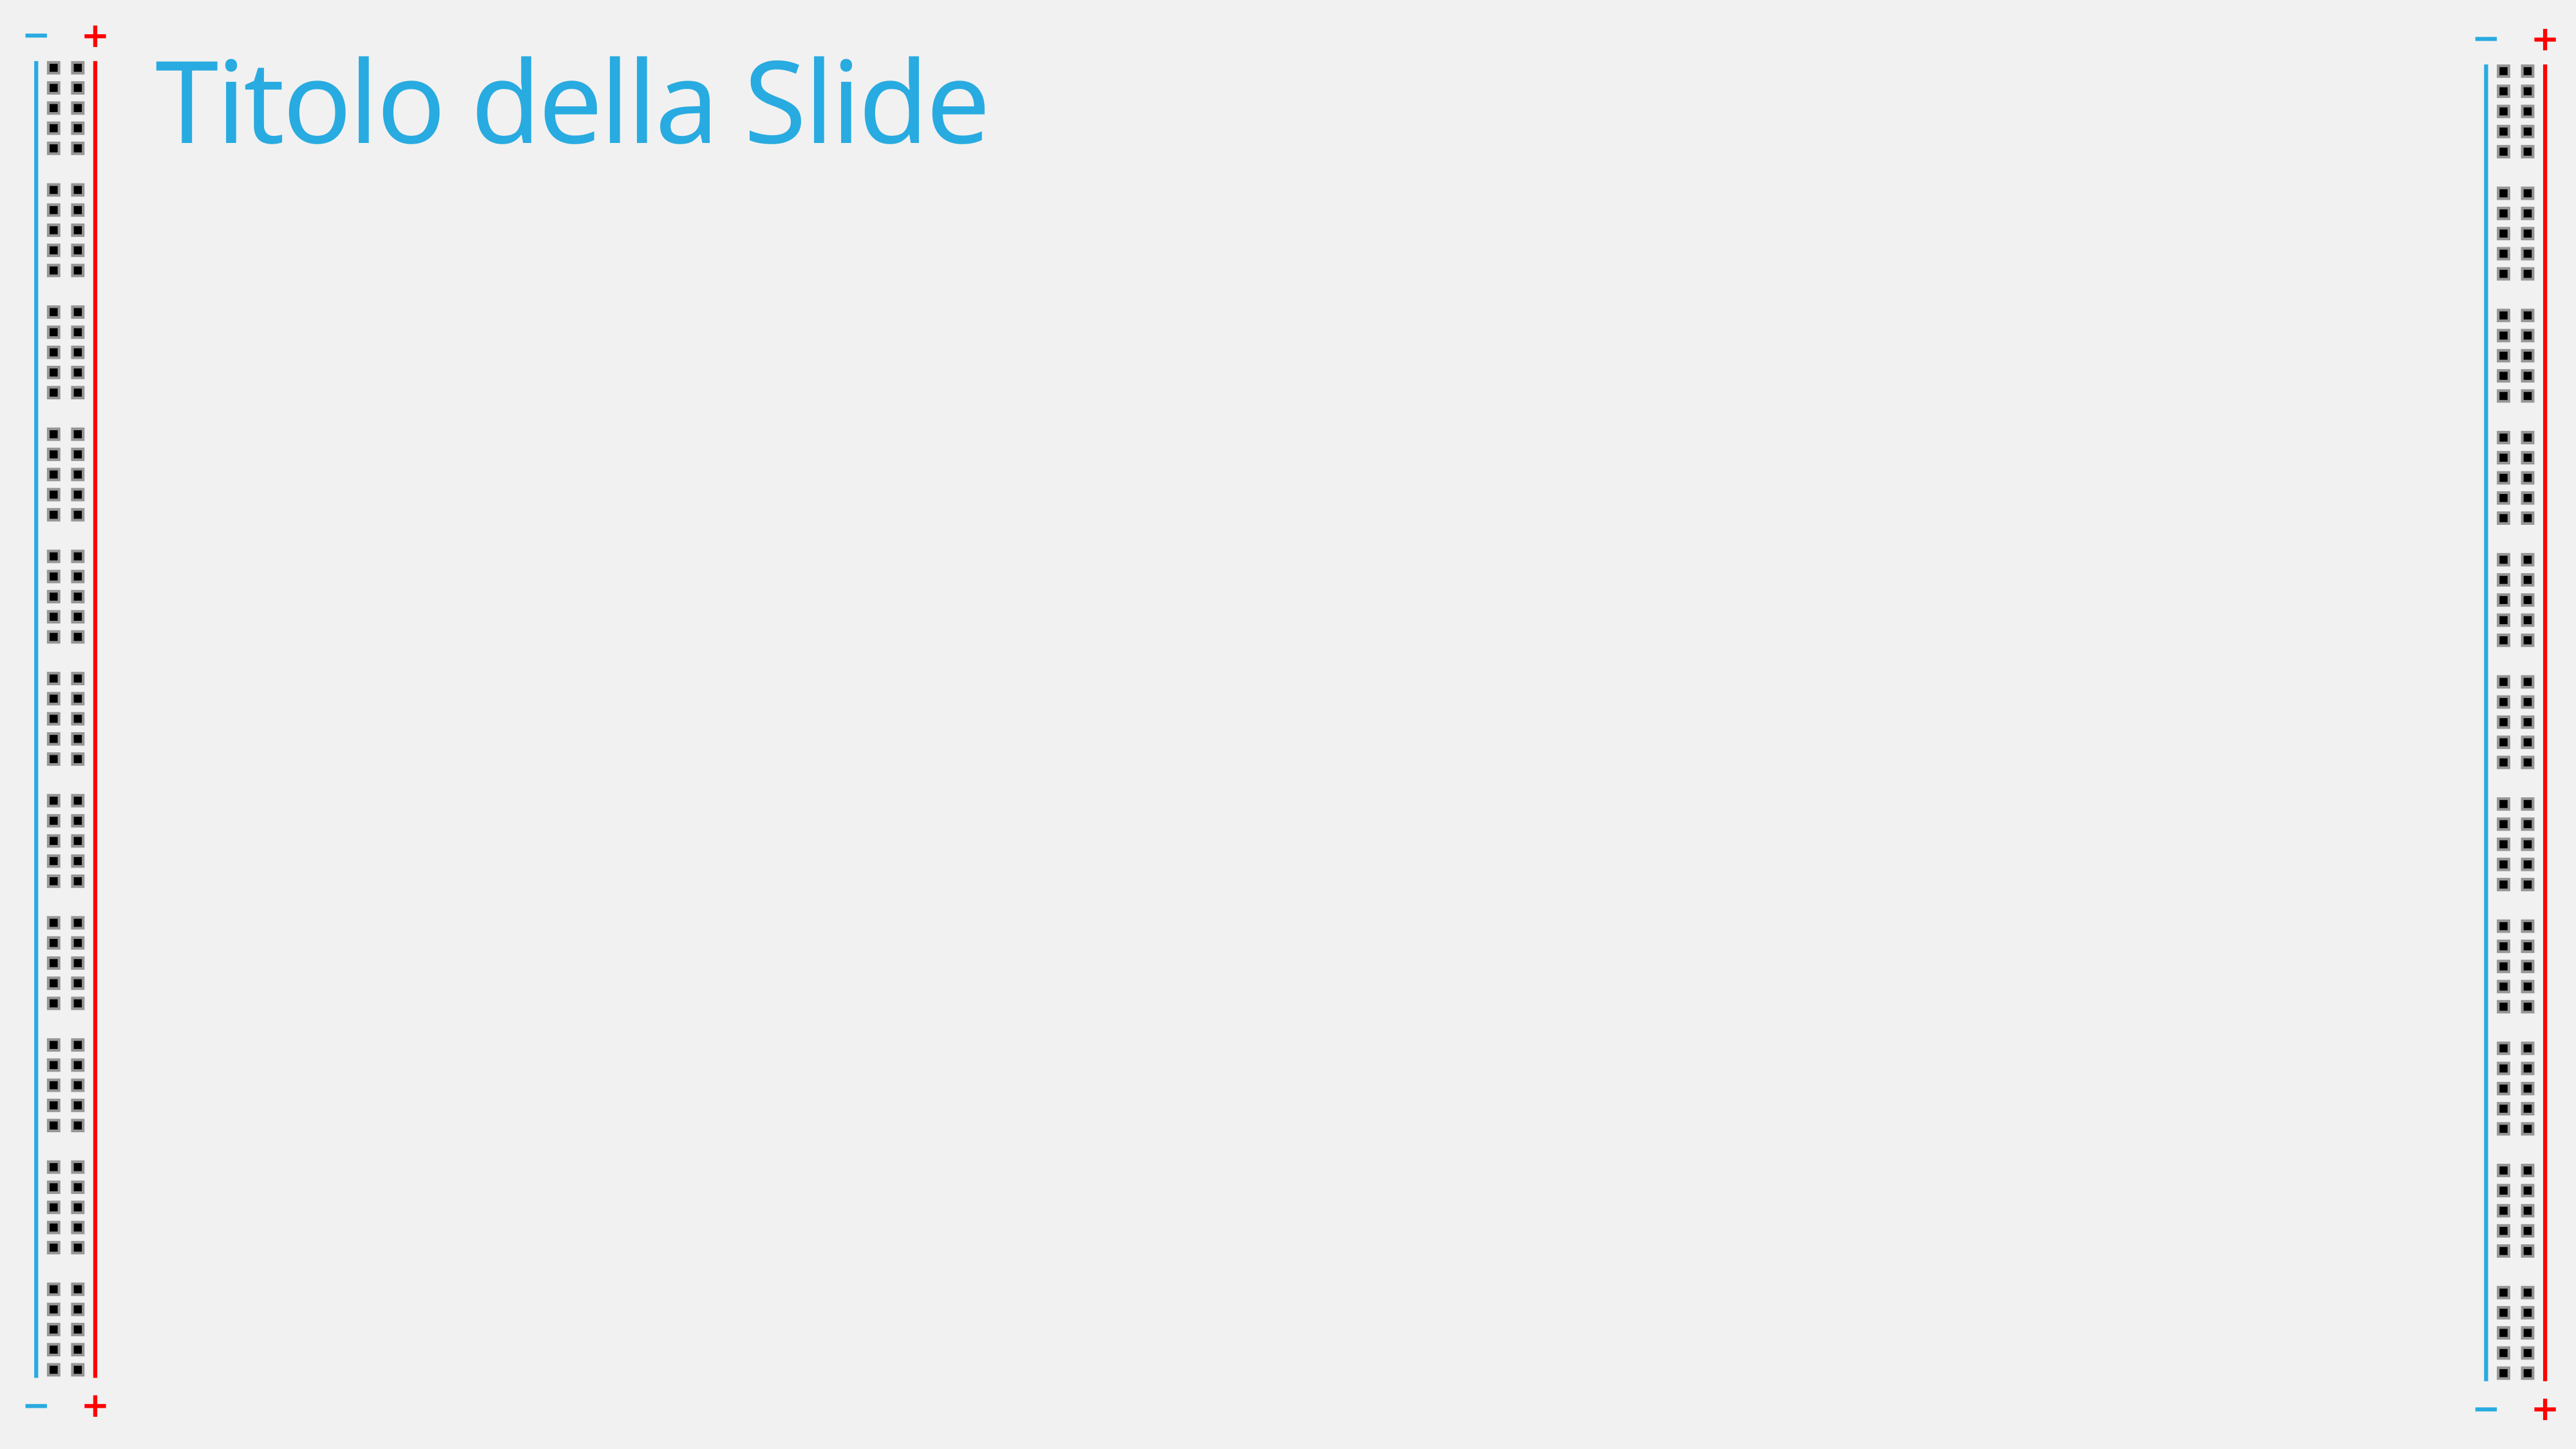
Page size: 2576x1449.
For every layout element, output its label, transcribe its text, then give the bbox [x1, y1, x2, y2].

picture [0, 0, 2576, 1449]
title Titolo della Slide [149, 50, 2427, 254]
